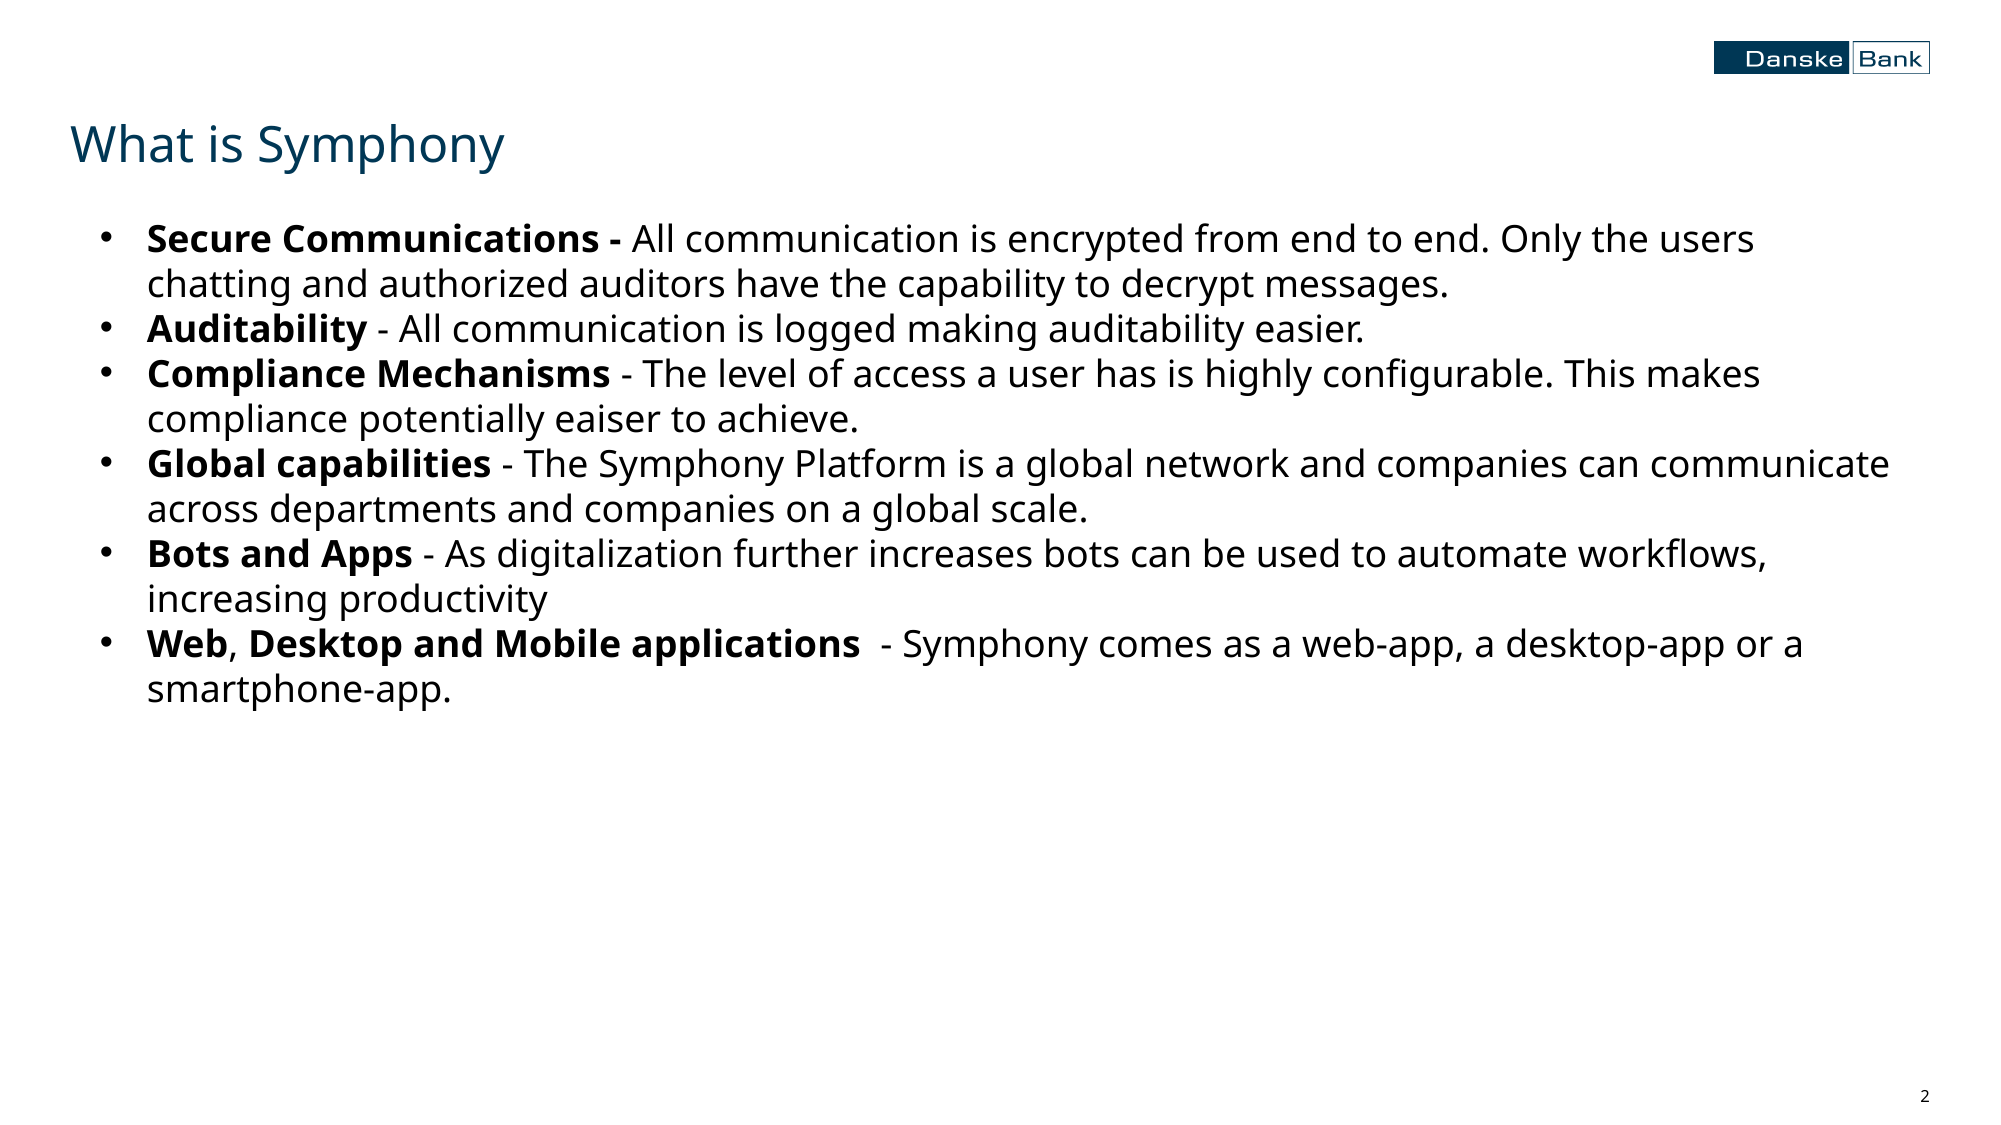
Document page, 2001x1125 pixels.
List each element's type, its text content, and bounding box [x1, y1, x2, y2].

text_box Secure Communications - All communication is encrypted from end to end. Only the users chatting and authorized auditors have the capability to decrypt messages. Auditability - All communication is logged making auditability easier. Compliance Mechanisms - The level of access a user has is highly configurable. This makes compliance potentially eaiser to achieve. Global capabilities - The Symphony Platform is a global network and companies can communicate across departments and companies on a global scale. Bots and Apps - As digitalization further increases bots can be used to automate workflows, increasing productivity Web, Desktop and Mobile applications - Symphony comes as a web-app, a desktop-app or a smartphone-app. [99, 214, 1911, 710]
title What is Symphony [70, 119, 1930, 174]
picture [1714, 41, 1930, 74]
